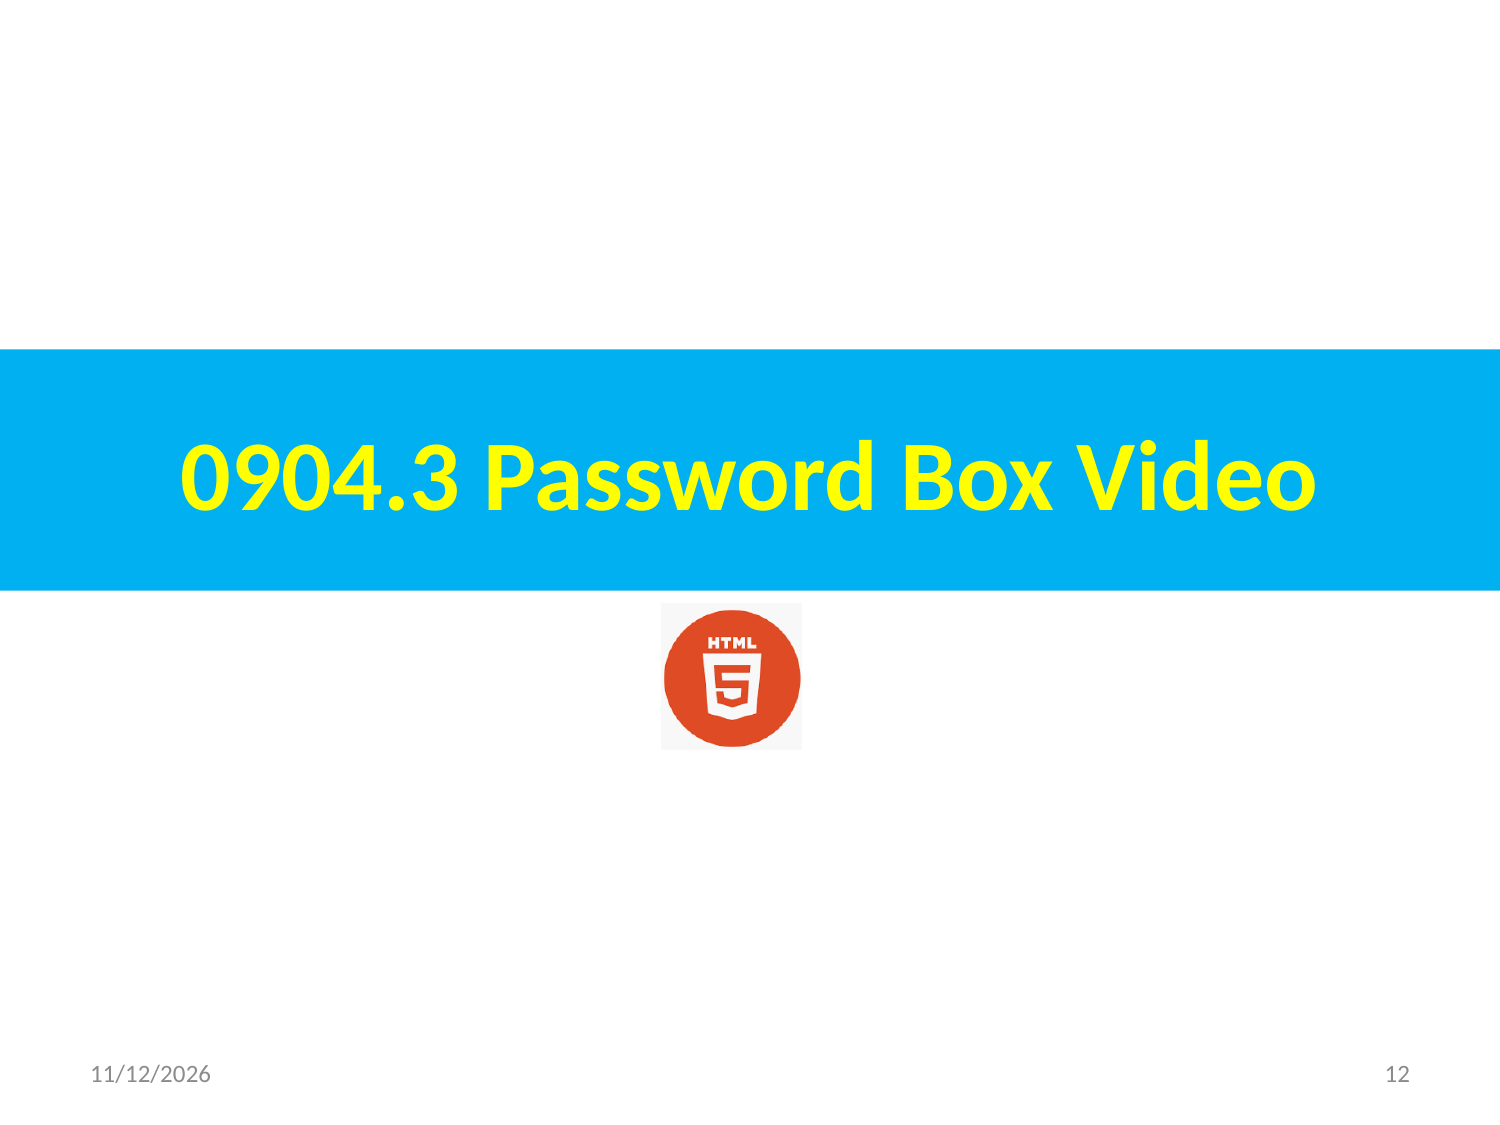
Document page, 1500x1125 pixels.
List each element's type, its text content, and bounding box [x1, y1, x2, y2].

slide_number 12 [1074, 1042, 1425, 1103]
picture [661, 603, 803, 750]
title 0904.3 Password Box Video [0, 349, 1500, 591]
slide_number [75, 1042, 425, 1103]
